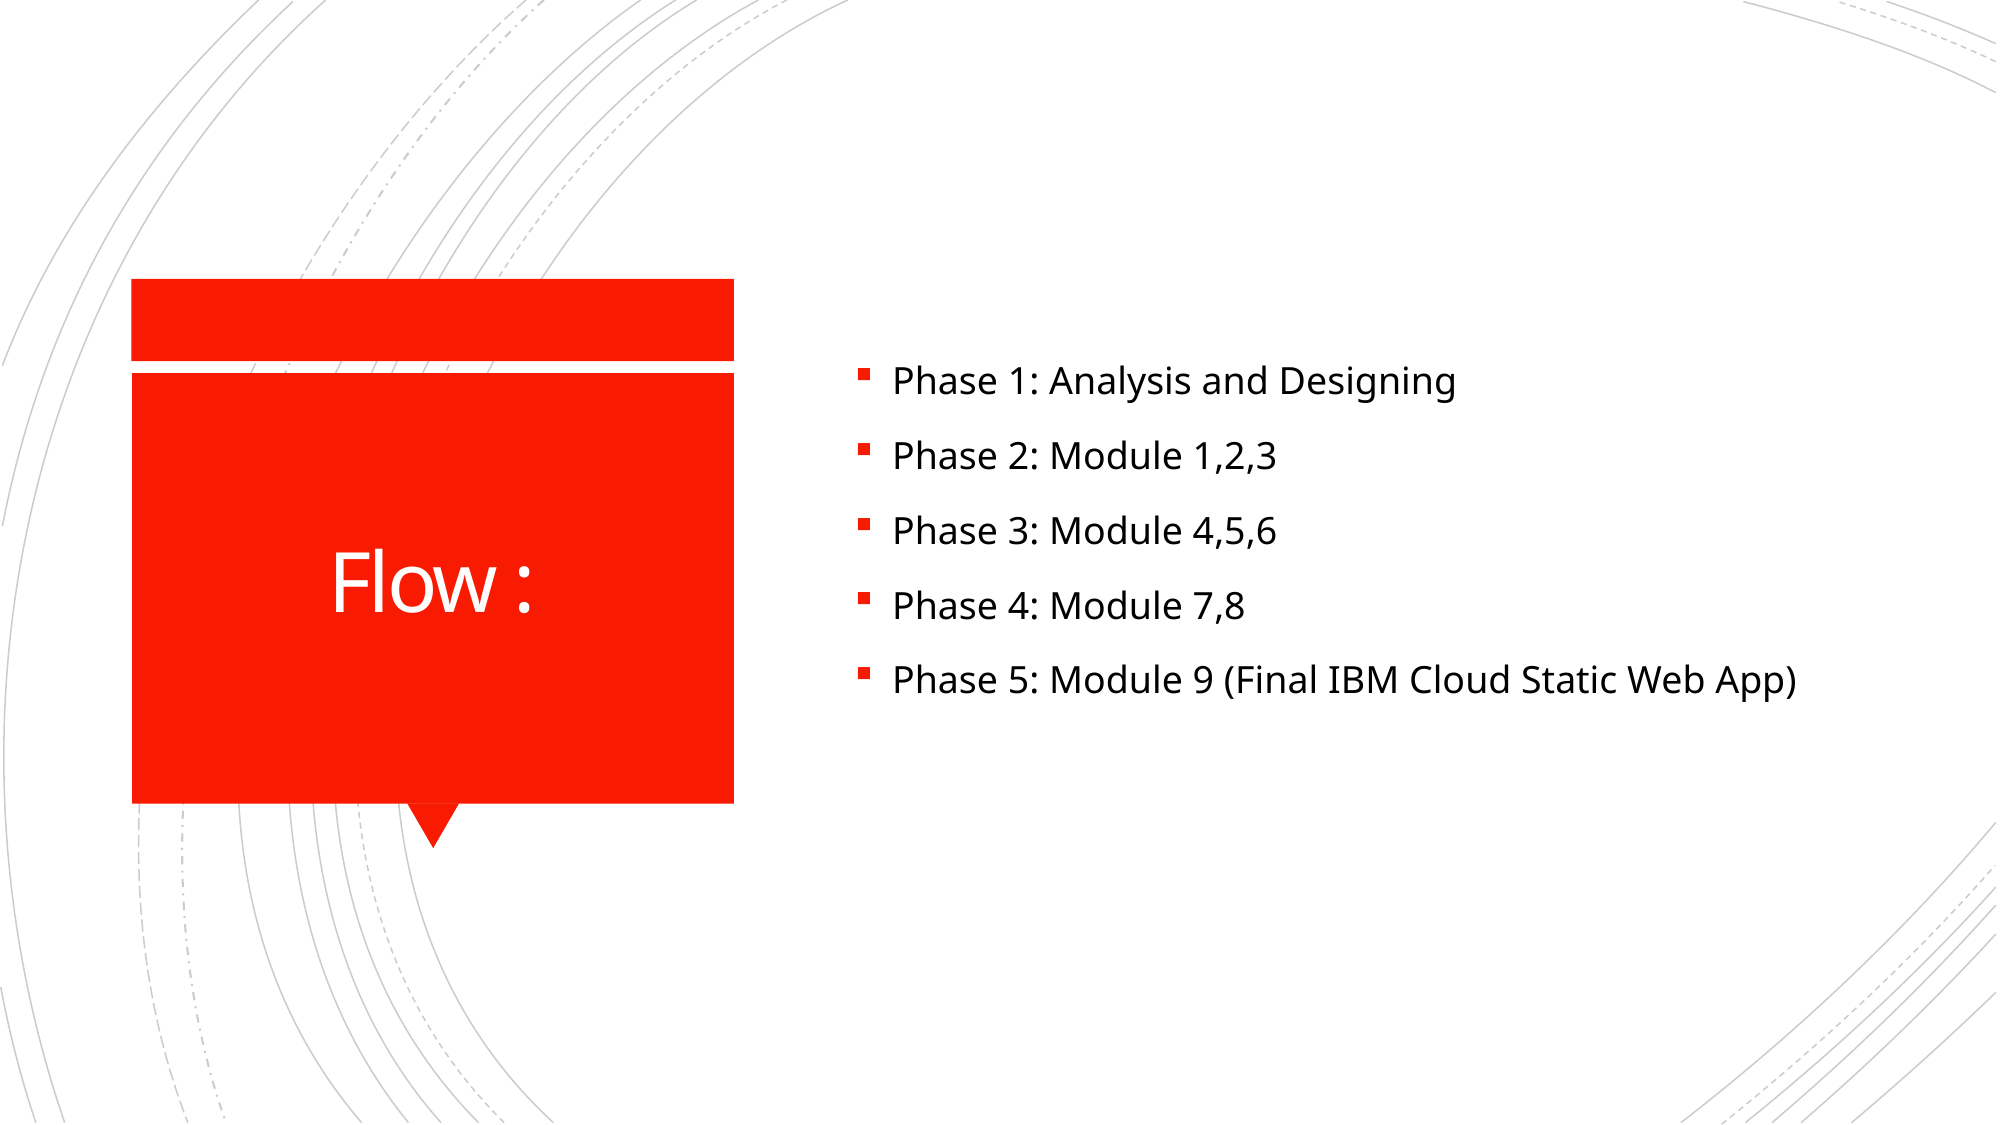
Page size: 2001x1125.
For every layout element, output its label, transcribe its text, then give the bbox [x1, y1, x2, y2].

title Flow : [145, 385, 720, 789]
list Phase 1: Analysis and Designing Phase 2: Module 1,2,3 Phase 3: Module 4,5,6 Phase 4: Module 7,8 Phase 5: Module 9 (Final IBM Cloud Static Web App) [839, 131, 1871, 993]
